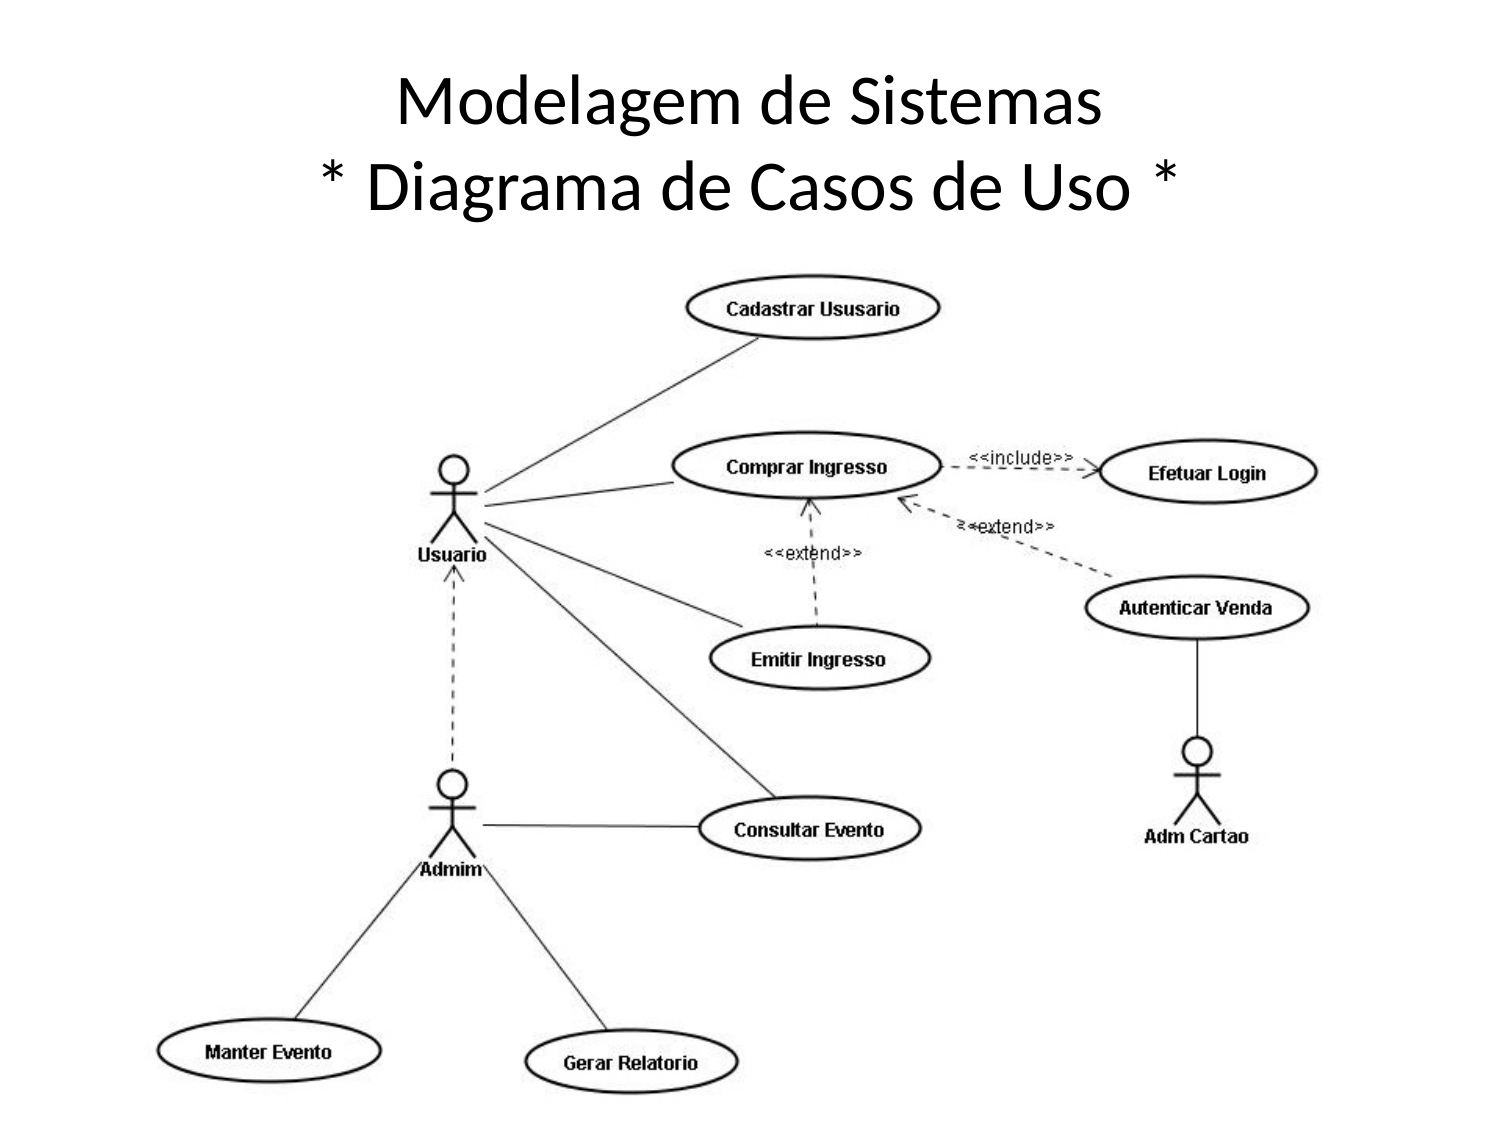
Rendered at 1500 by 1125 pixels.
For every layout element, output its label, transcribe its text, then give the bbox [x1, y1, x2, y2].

title Modelagem de Sistemas * Diagrama de Casos de Uso * [75, 45, 1425, 233]
picture [117, 252, 1383, 1114]
